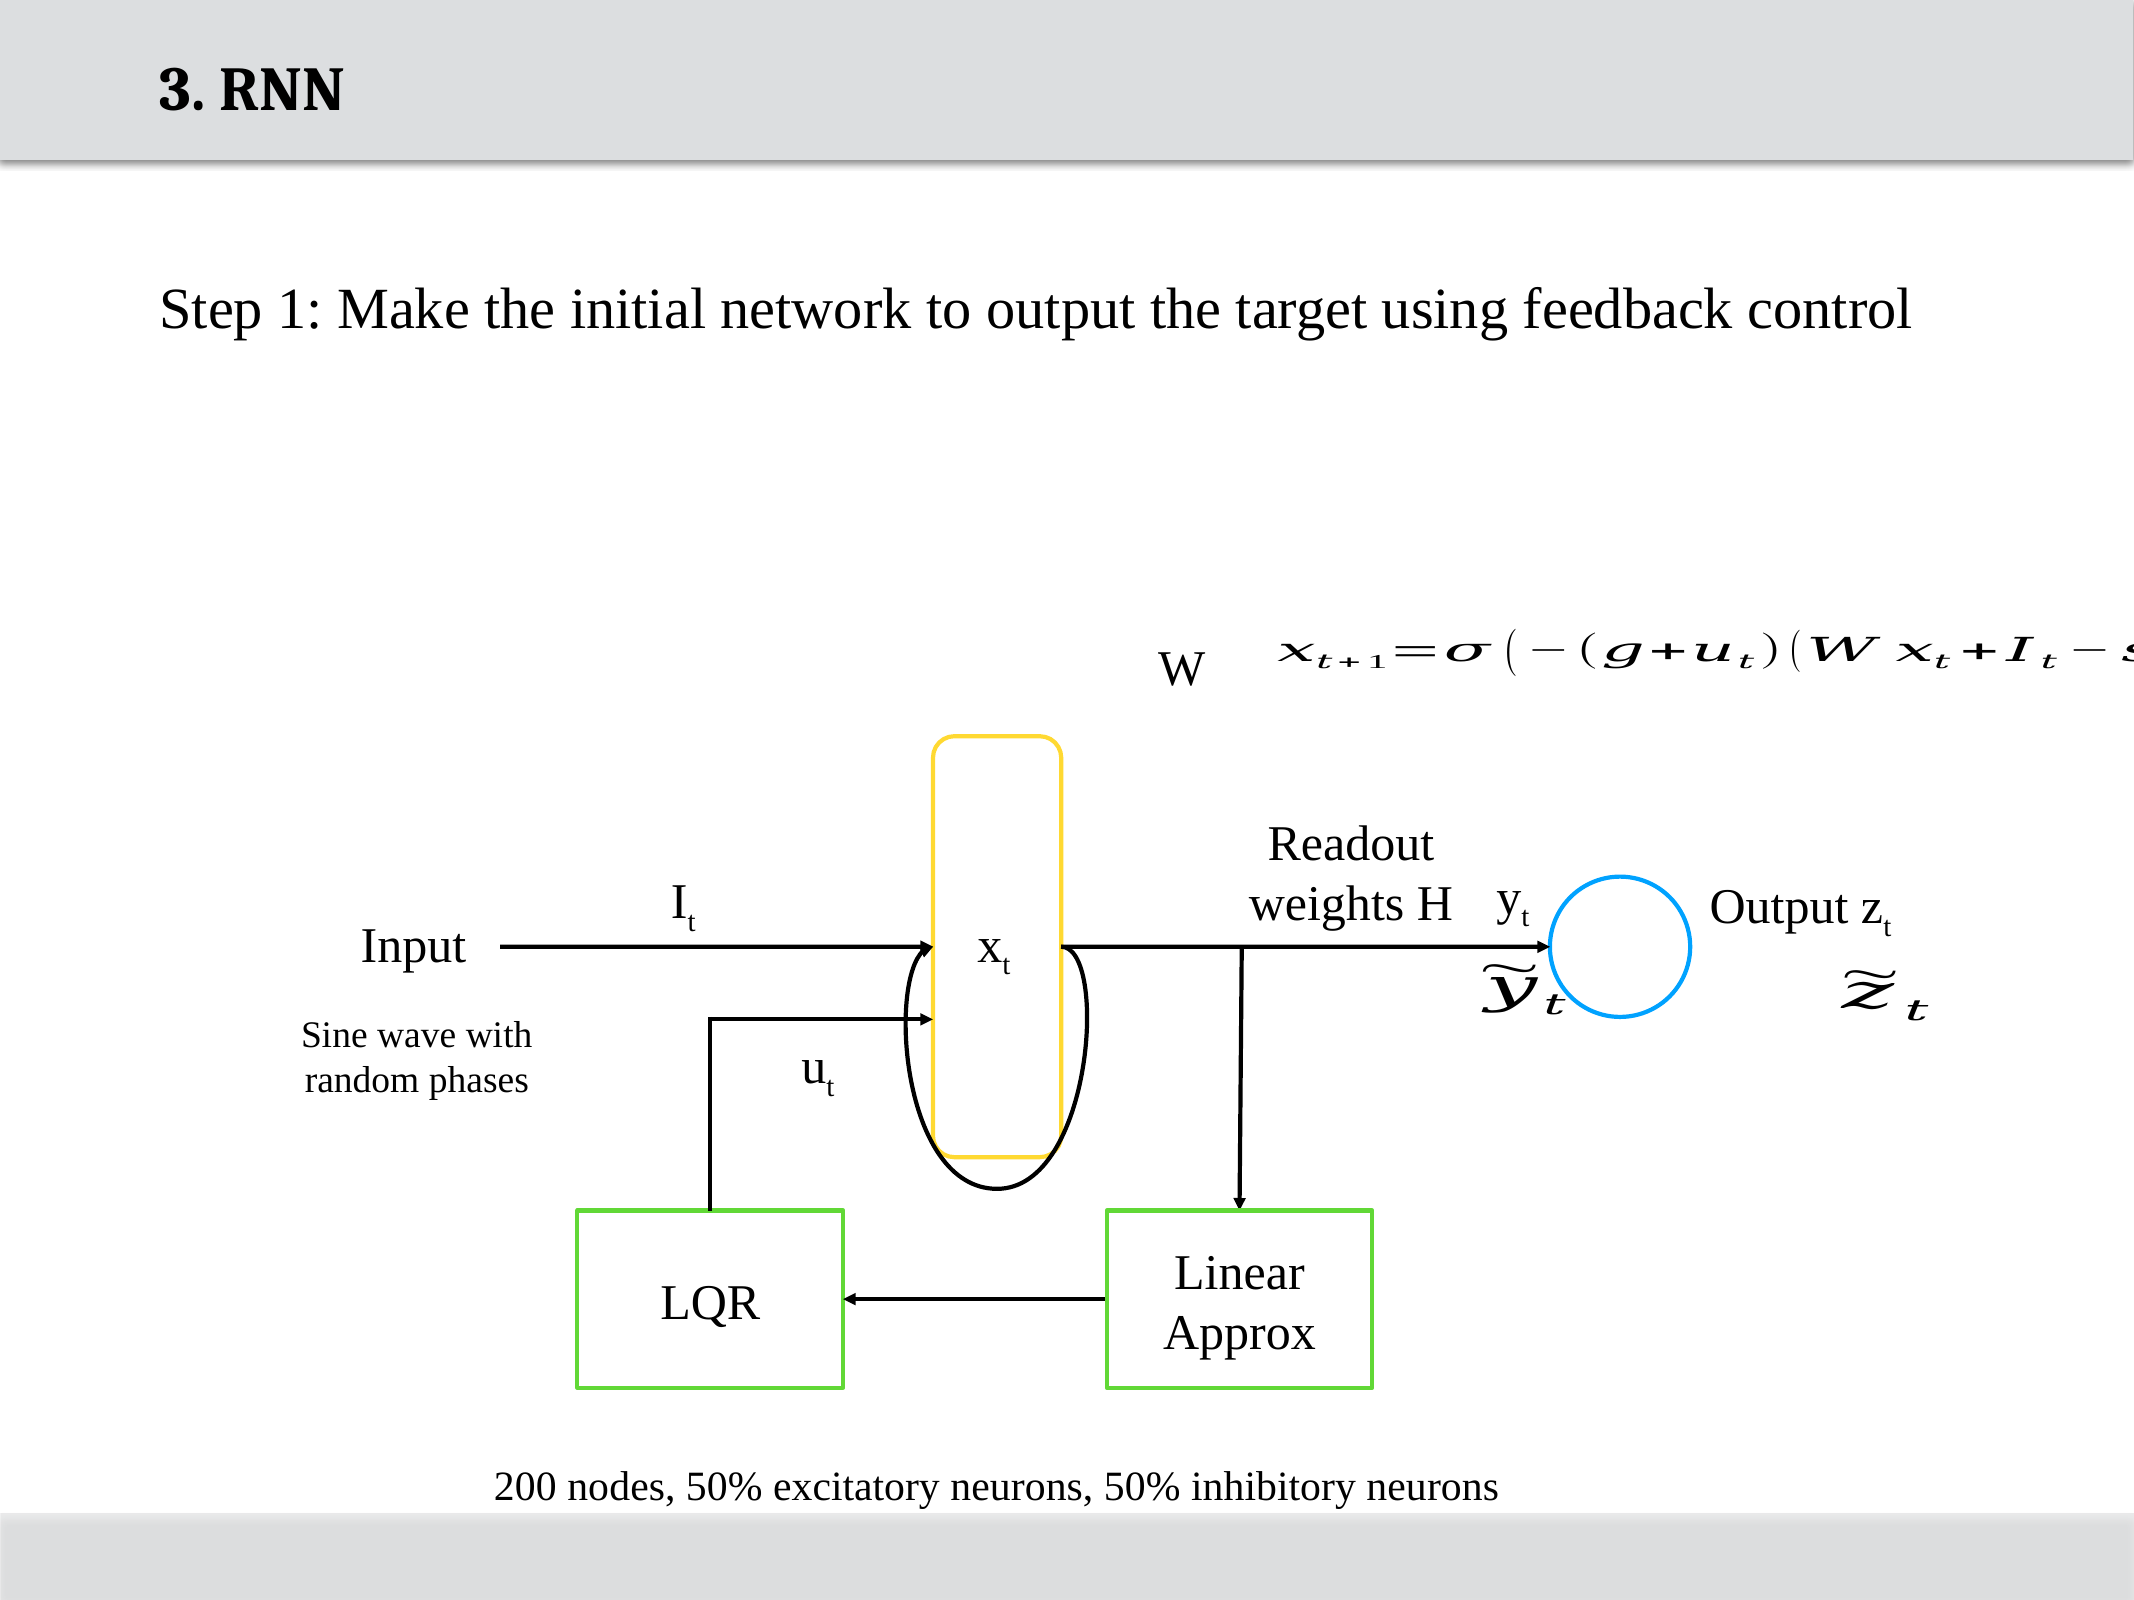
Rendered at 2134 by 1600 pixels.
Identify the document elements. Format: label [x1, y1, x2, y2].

text_box [277, 626, 2134, 1388]
text_box [0, 0, 2134, 1600]
